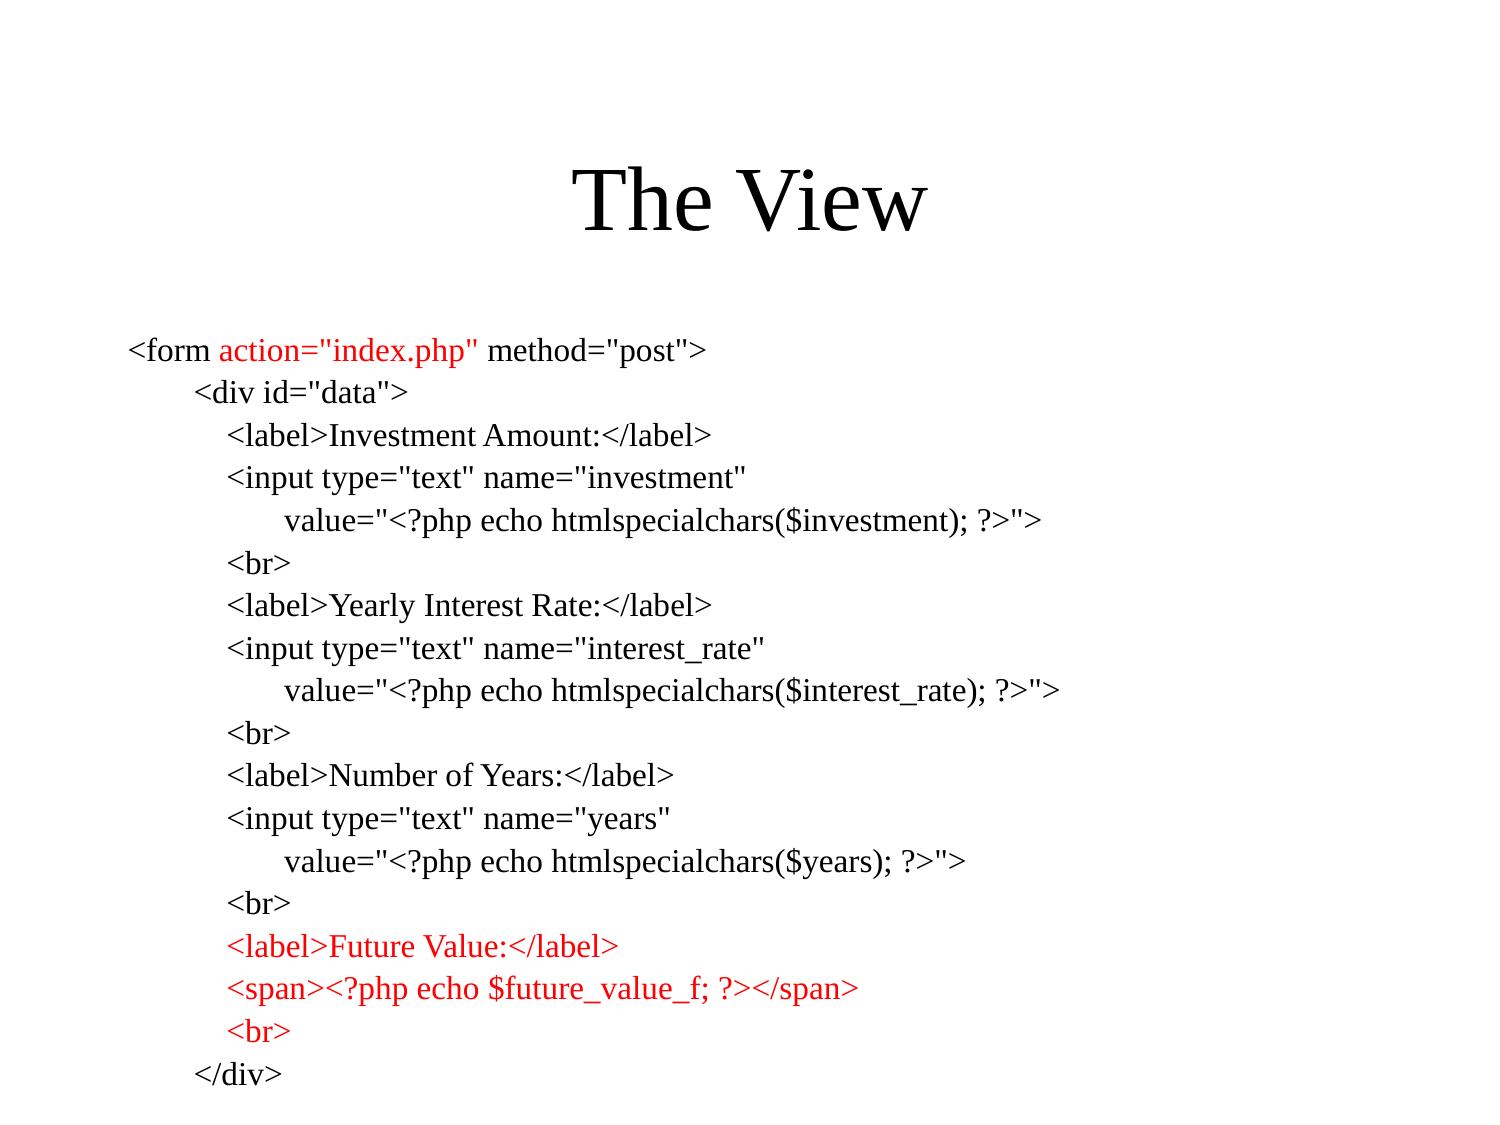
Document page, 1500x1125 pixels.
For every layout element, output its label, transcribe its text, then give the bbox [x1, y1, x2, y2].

list <form action="index.php" method="post"> <div id="data"> <label>Investment Amount:</label> <input type="text" name="investment" value="<?php echo htmlspecialchars($investment); ?>"> <br> <label>Yearly Interest Rate:</label> <input type="text" name="interest_rate" value="<?php echo htmlspecialchars($interest_rate); ?>"> <br> <label>Number of Years:</label> <input type="text" name="years" value="<?php echo htmlspecialchars($years); ?>"> <br> <label>Future Value:</label> <span><?php echo $future_value_f; ?></span> <br> </div> <div id="buttons"> <label>&nbsp;</label> <input type="submit" value="Calculate"><br> </div> </form> </main> </body> </html> [112, 324, 1388, 1000]
title The View [112, 99, 1388, 288]
